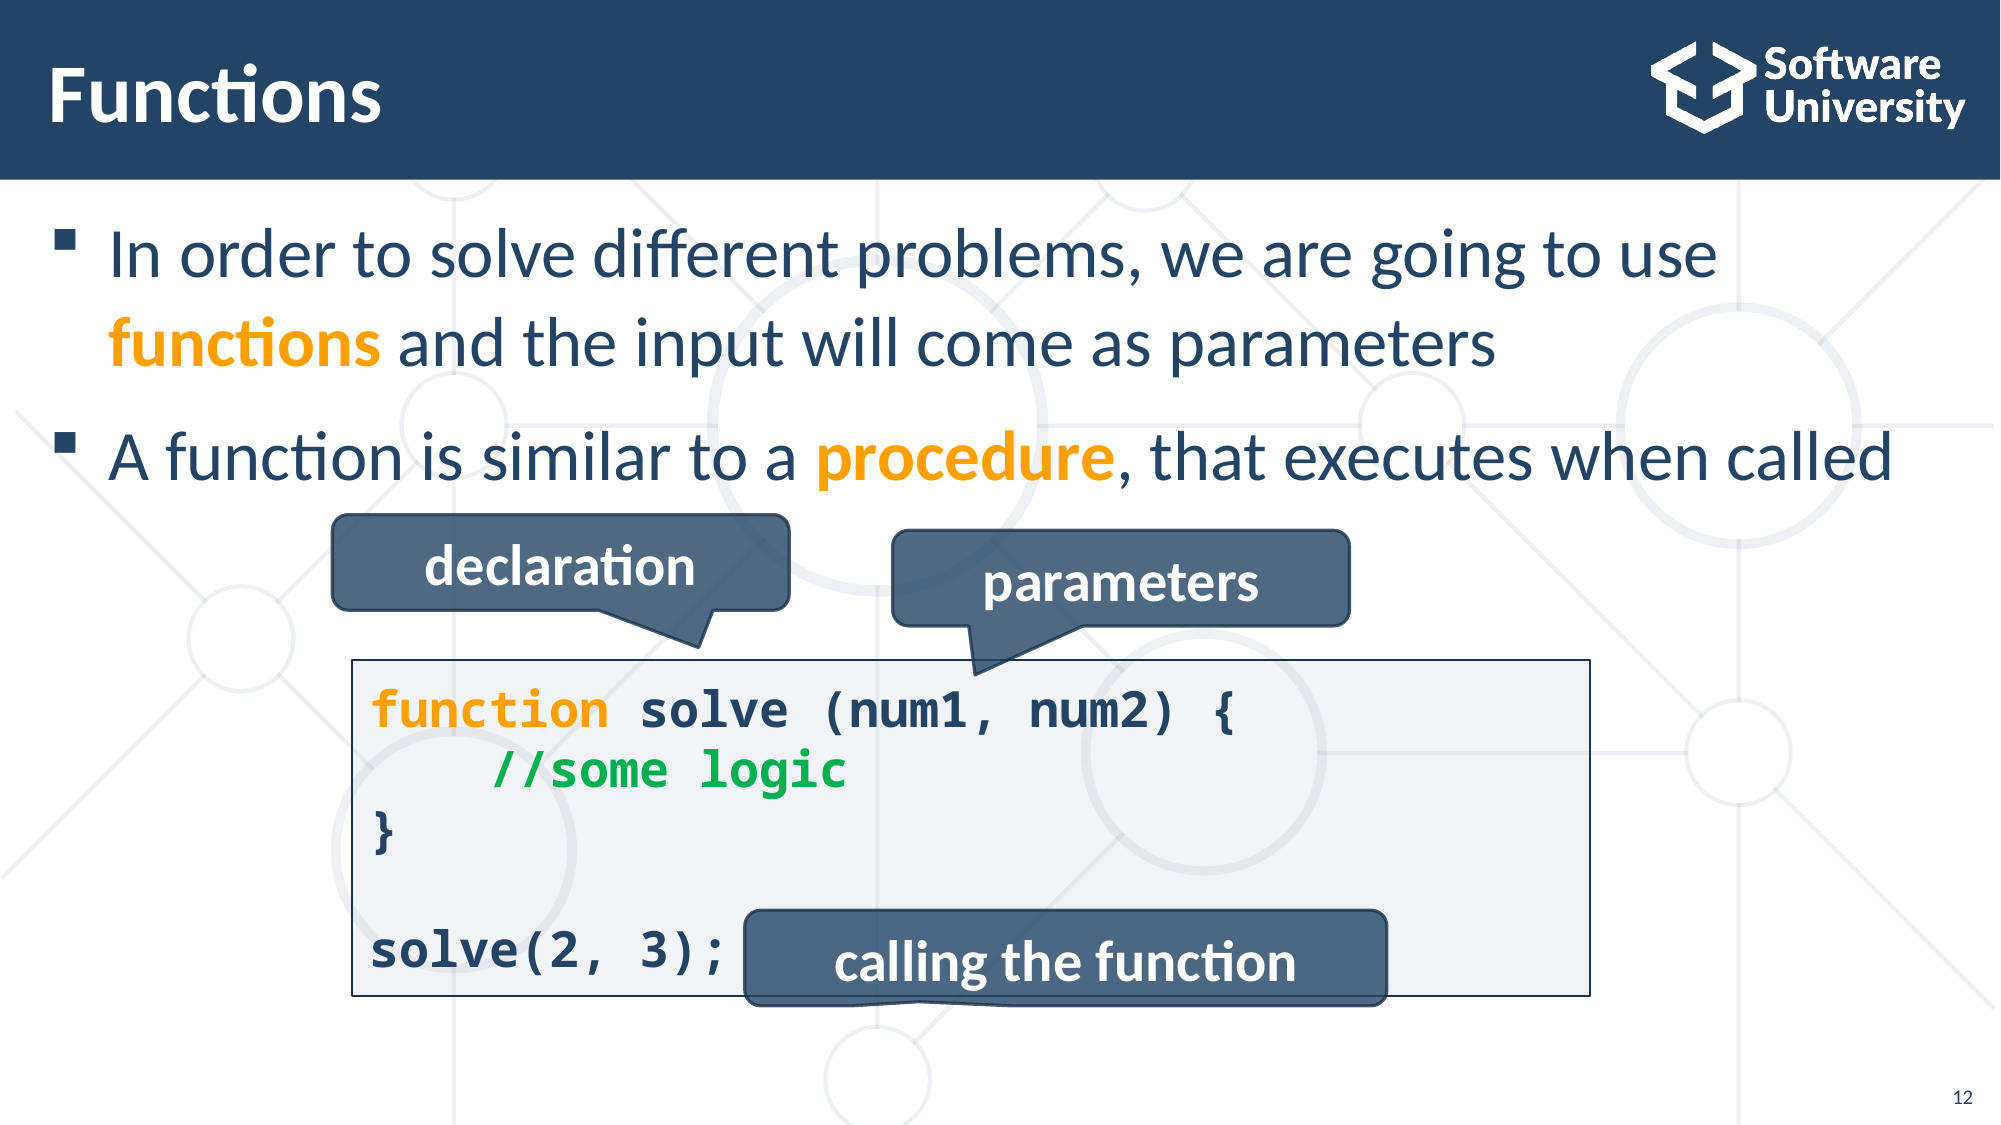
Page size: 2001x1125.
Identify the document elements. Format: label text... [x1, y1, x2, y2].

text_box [892, 529, 1350, 676]
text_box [332, 514, 790, 648]
slide_number 12 [1927, 1067, 1989, 1117]
picture [1651, 41, 1966, 134]
text_box function solve (num1, num2) { //some logic } solve(2, 3); [351, 660, 1590, 996]
list In order to solve different problems, we are going to use functions and the input will come as parameters A function is similar to a procedure, that executes when called [31, 196, 1970, 1104]
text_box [744, 909, 1388, 1007]
title Functions [31, 16, 1625, 162]
